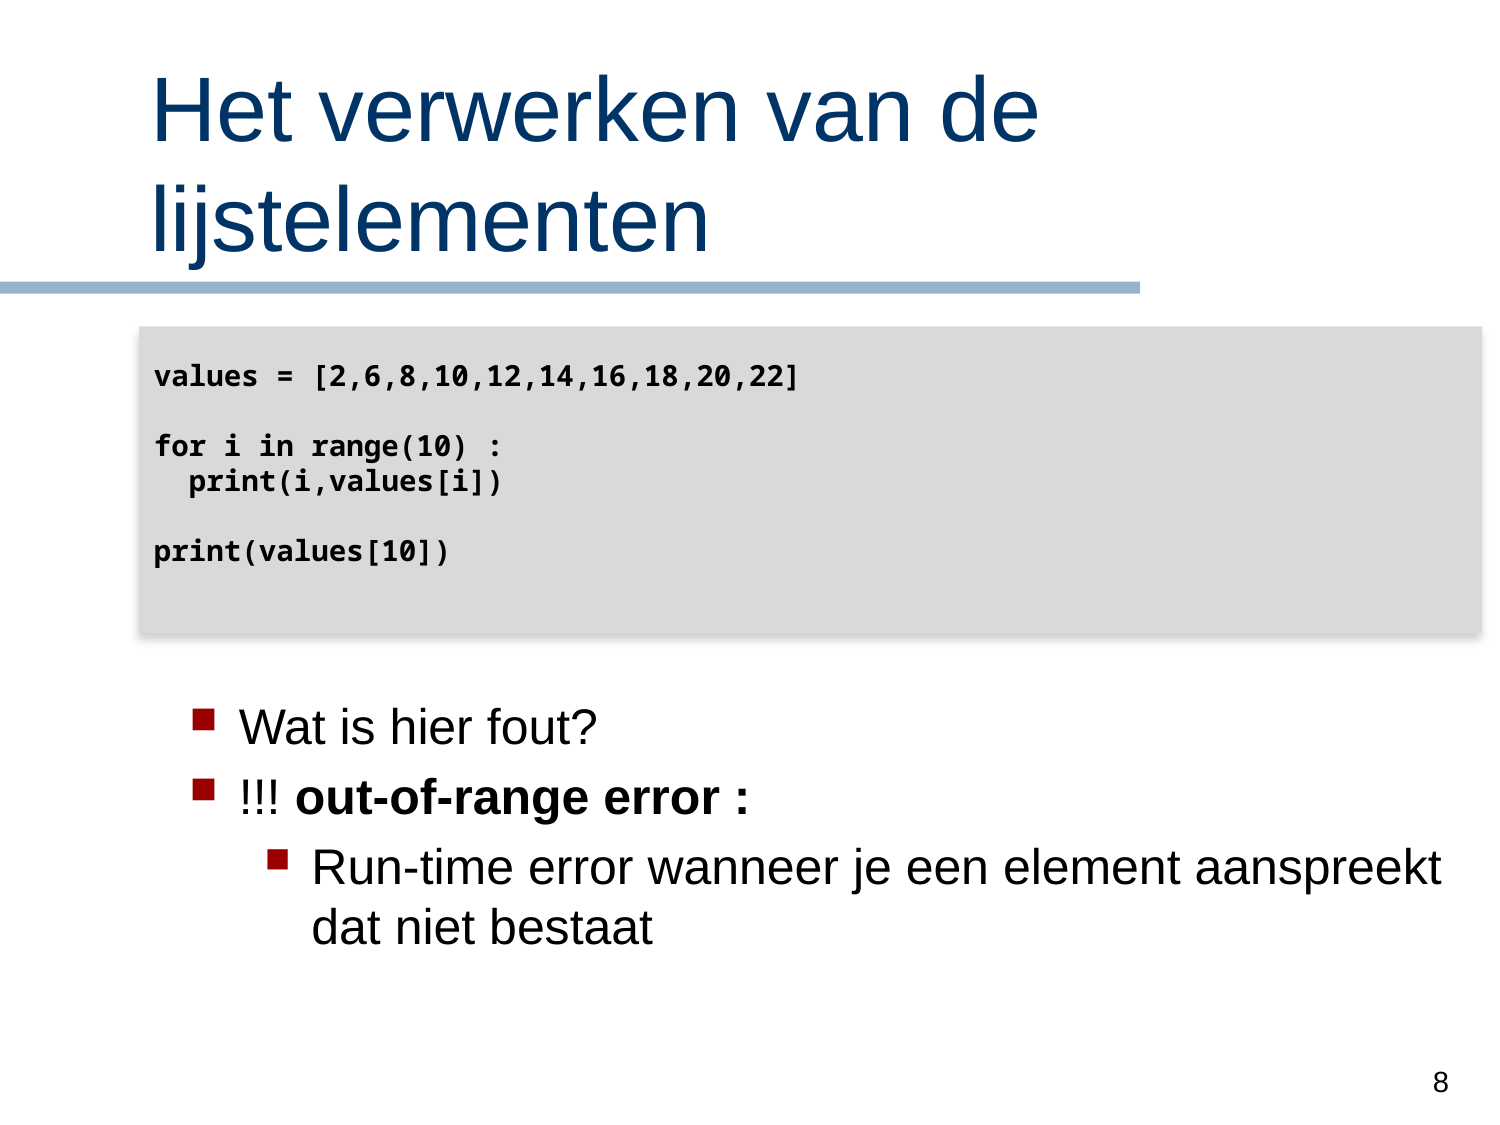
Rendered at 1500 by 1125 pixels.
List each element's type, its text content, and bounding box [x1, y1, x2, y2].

text_box Het verwerken van de lijstelementen [135, 42, 1500, 222]
text_box values = [2,6,8,10,12,14,16,18,20,22] for i in range(10) : print(i,values[i]) print(values[10]) [139, 326, 1483, 634]
text_box Wat is hier fout? !!! out-of-range error : Run-time error wanneer je een element aanspreekt dat niet bestaat [174, 337, 1500, 1025]
slide_number 8 [1151, 1031, 1465, 1107]
